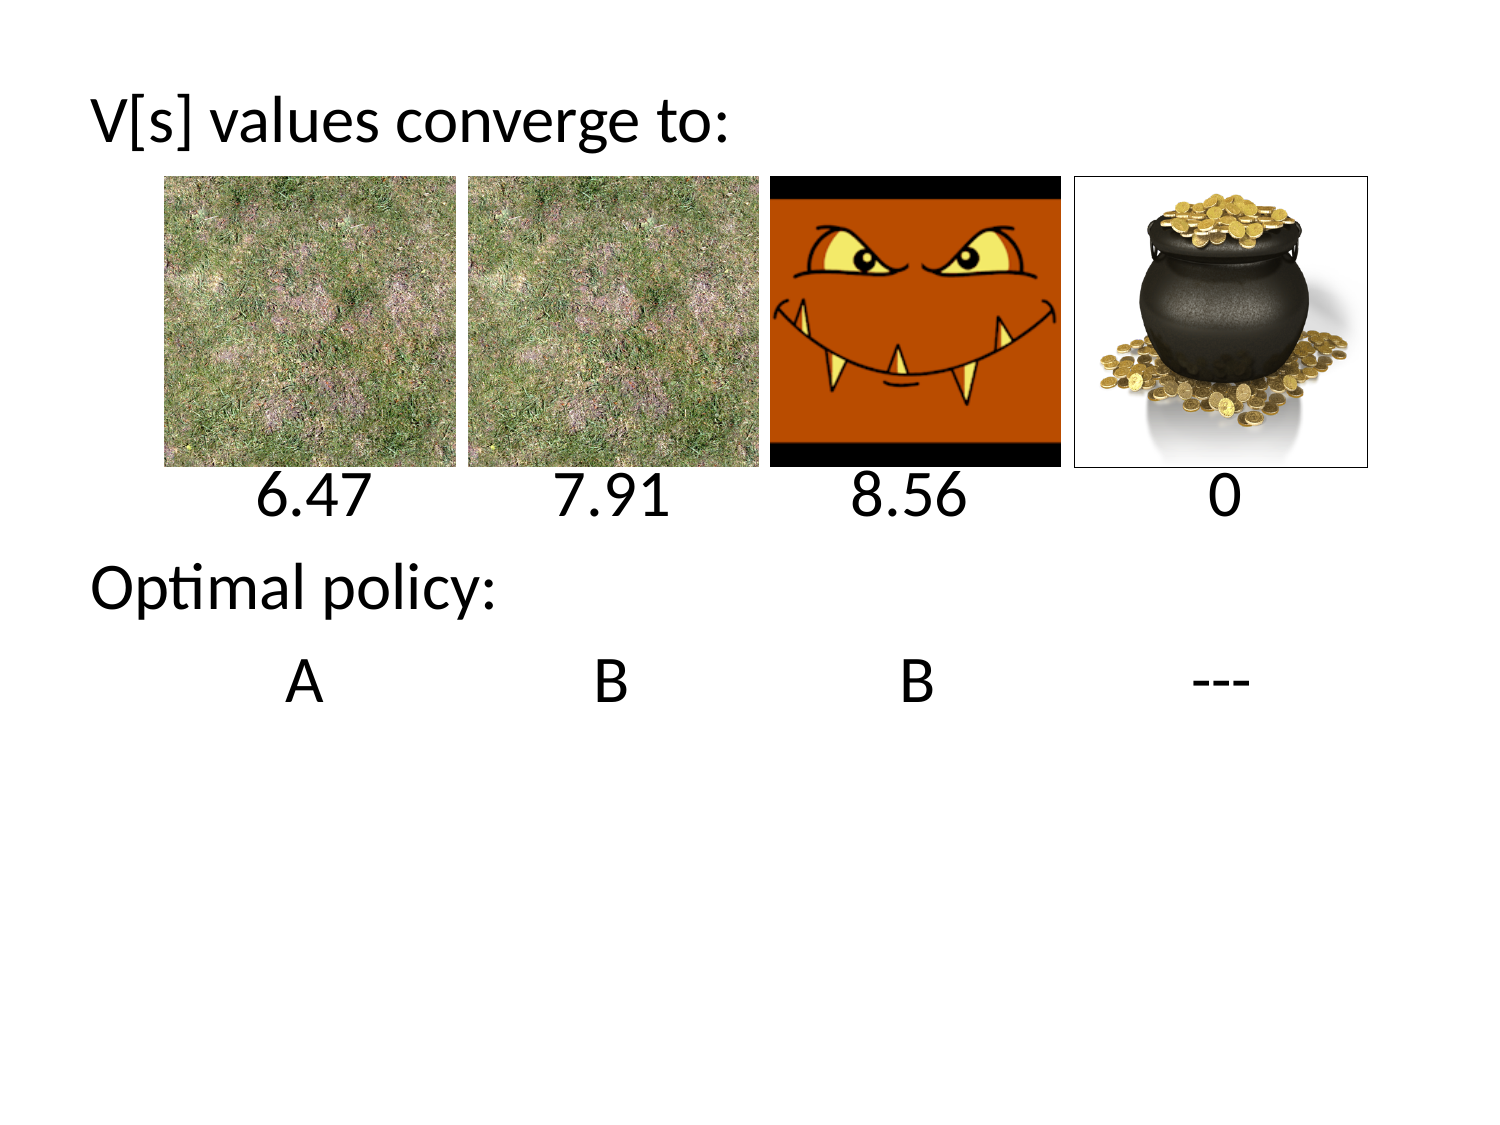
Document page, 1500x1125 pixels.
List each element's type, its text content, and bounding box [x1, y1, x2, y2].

picture [1074, 176, 1369, 468]
picture [467, 176, 759, 468]
picture [164, 176, 456, 468]
picture [770, 176, 1062, 468]
list V[s] values converge to: 6.47 7.91 8.56 0 Optimal policy: A B B --- [75, 68, 1425, 1005]
